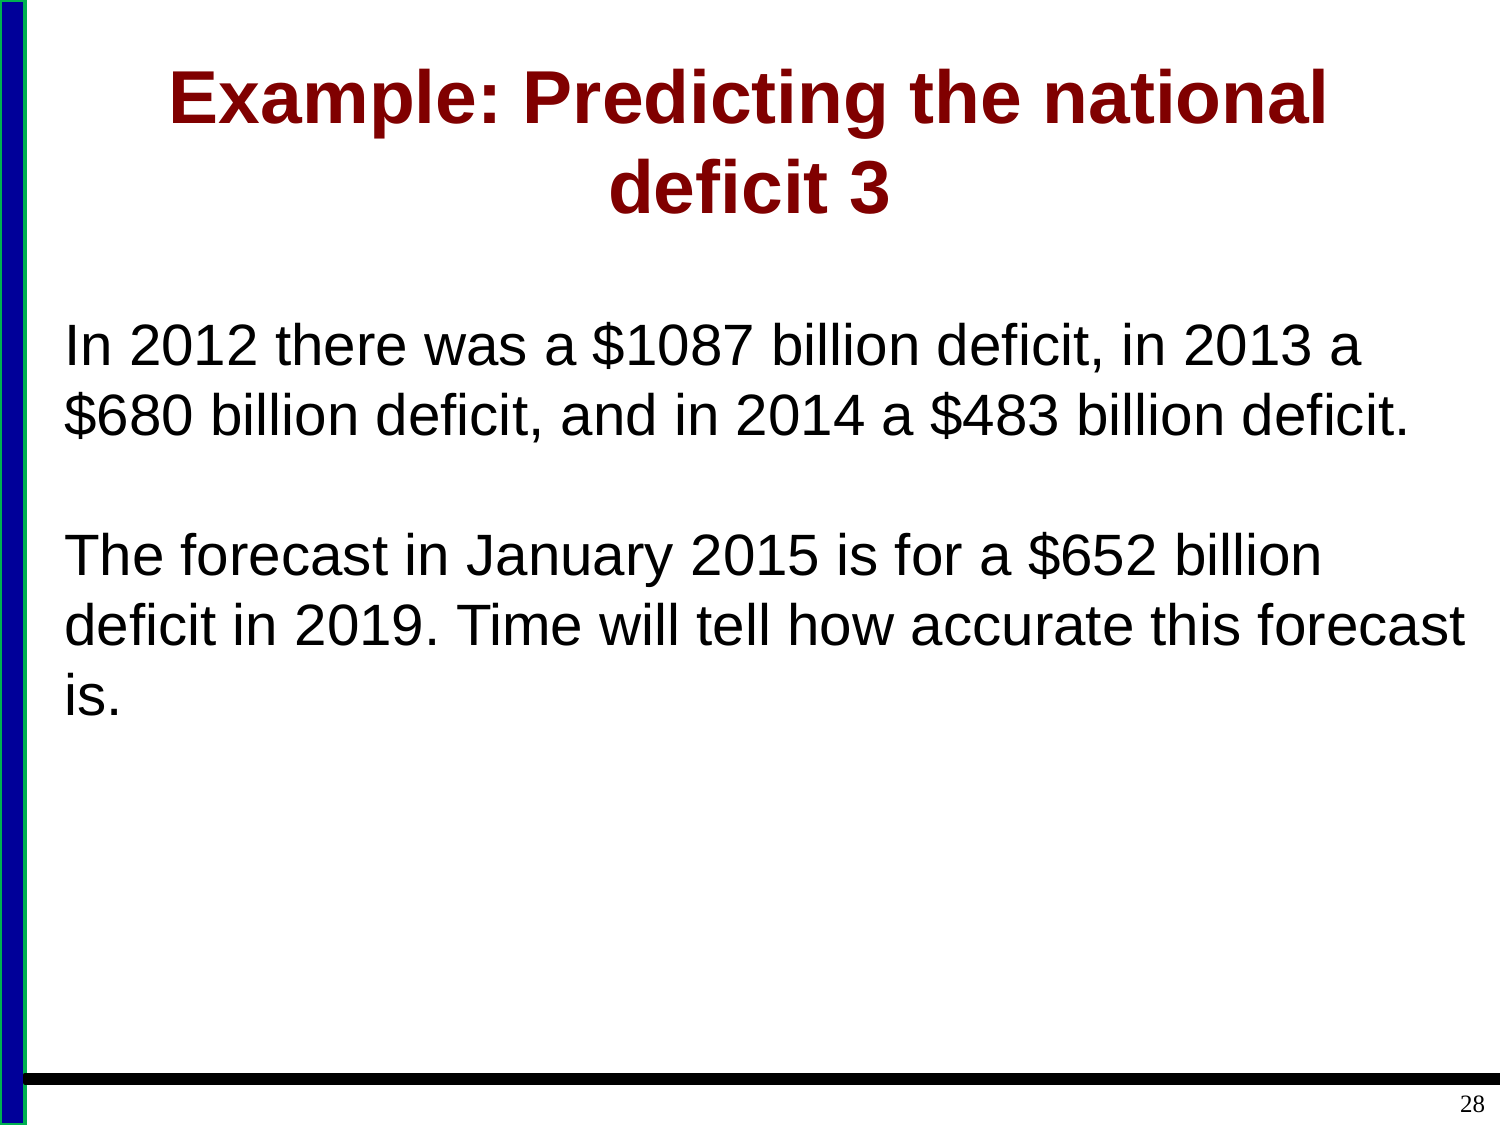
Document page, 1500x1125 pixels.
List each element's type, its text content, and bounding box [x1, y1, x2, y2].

text_box In 2012 there was a $1087 billion deficit, in 2013 a $680 billion deficit, and in 2014 a $483 billion deficit. The forecast in January 2015 is for a $652 billion deficit in 2019. Time will tell how accurate this forecast is. [49, 299, 1487, 735]
title Example: Predicting the national deficit 3 [74, 44, 1426, 233]
